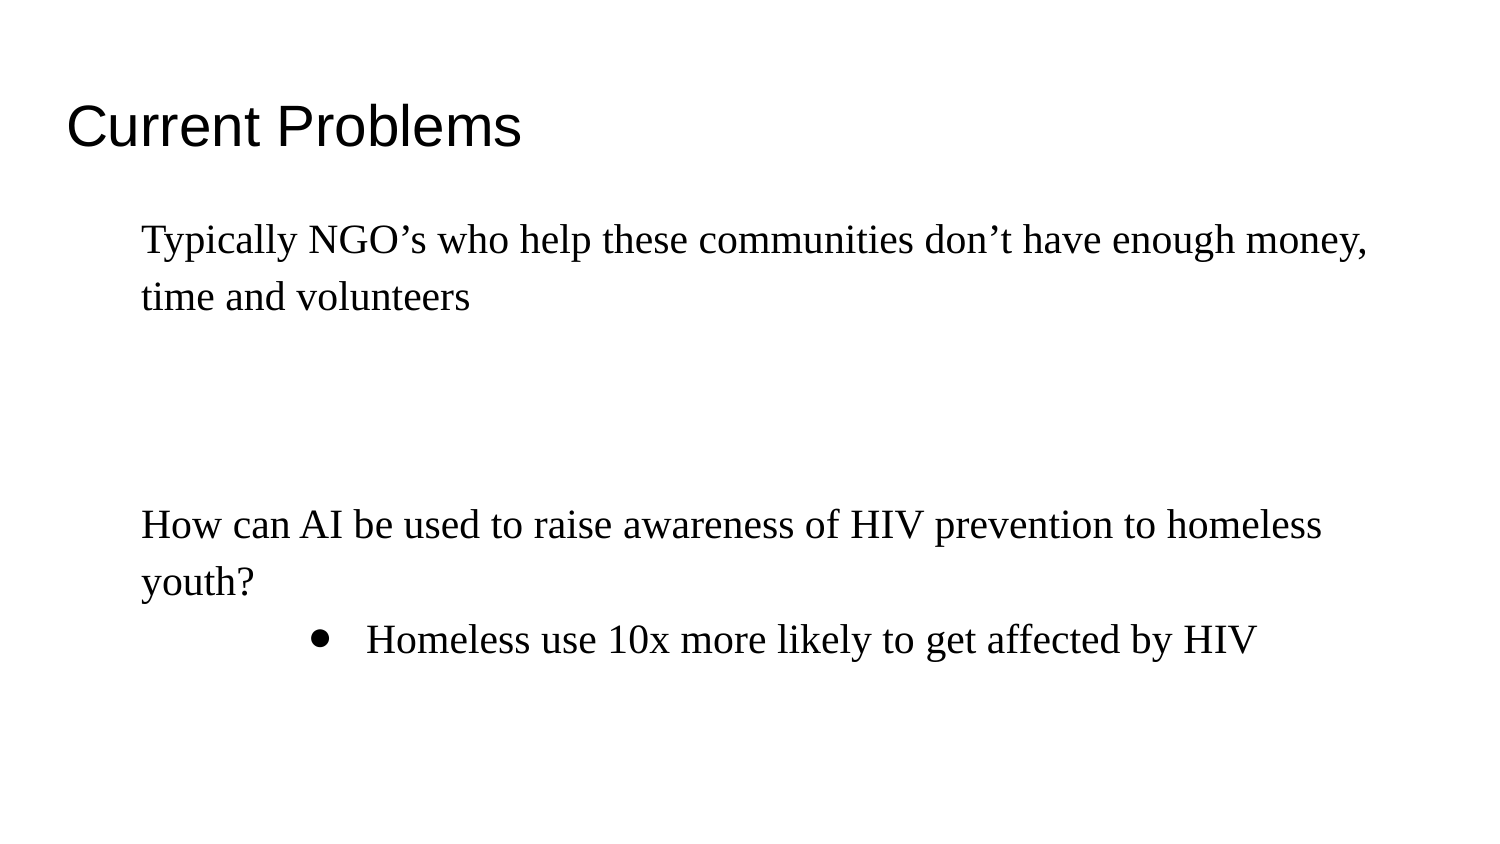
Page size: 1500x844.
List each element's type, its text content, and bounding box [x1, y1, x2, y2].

title Current Problems [51, 72, 1449, 167]
list Typically NGO’s who help these communities don’t have enough money, time and volunteers How can AI be used to raise awareness of HIV prevention to homeless youth? Homeless use 10x more likely to get affected by HIV [51, 189, 1449, 750]
